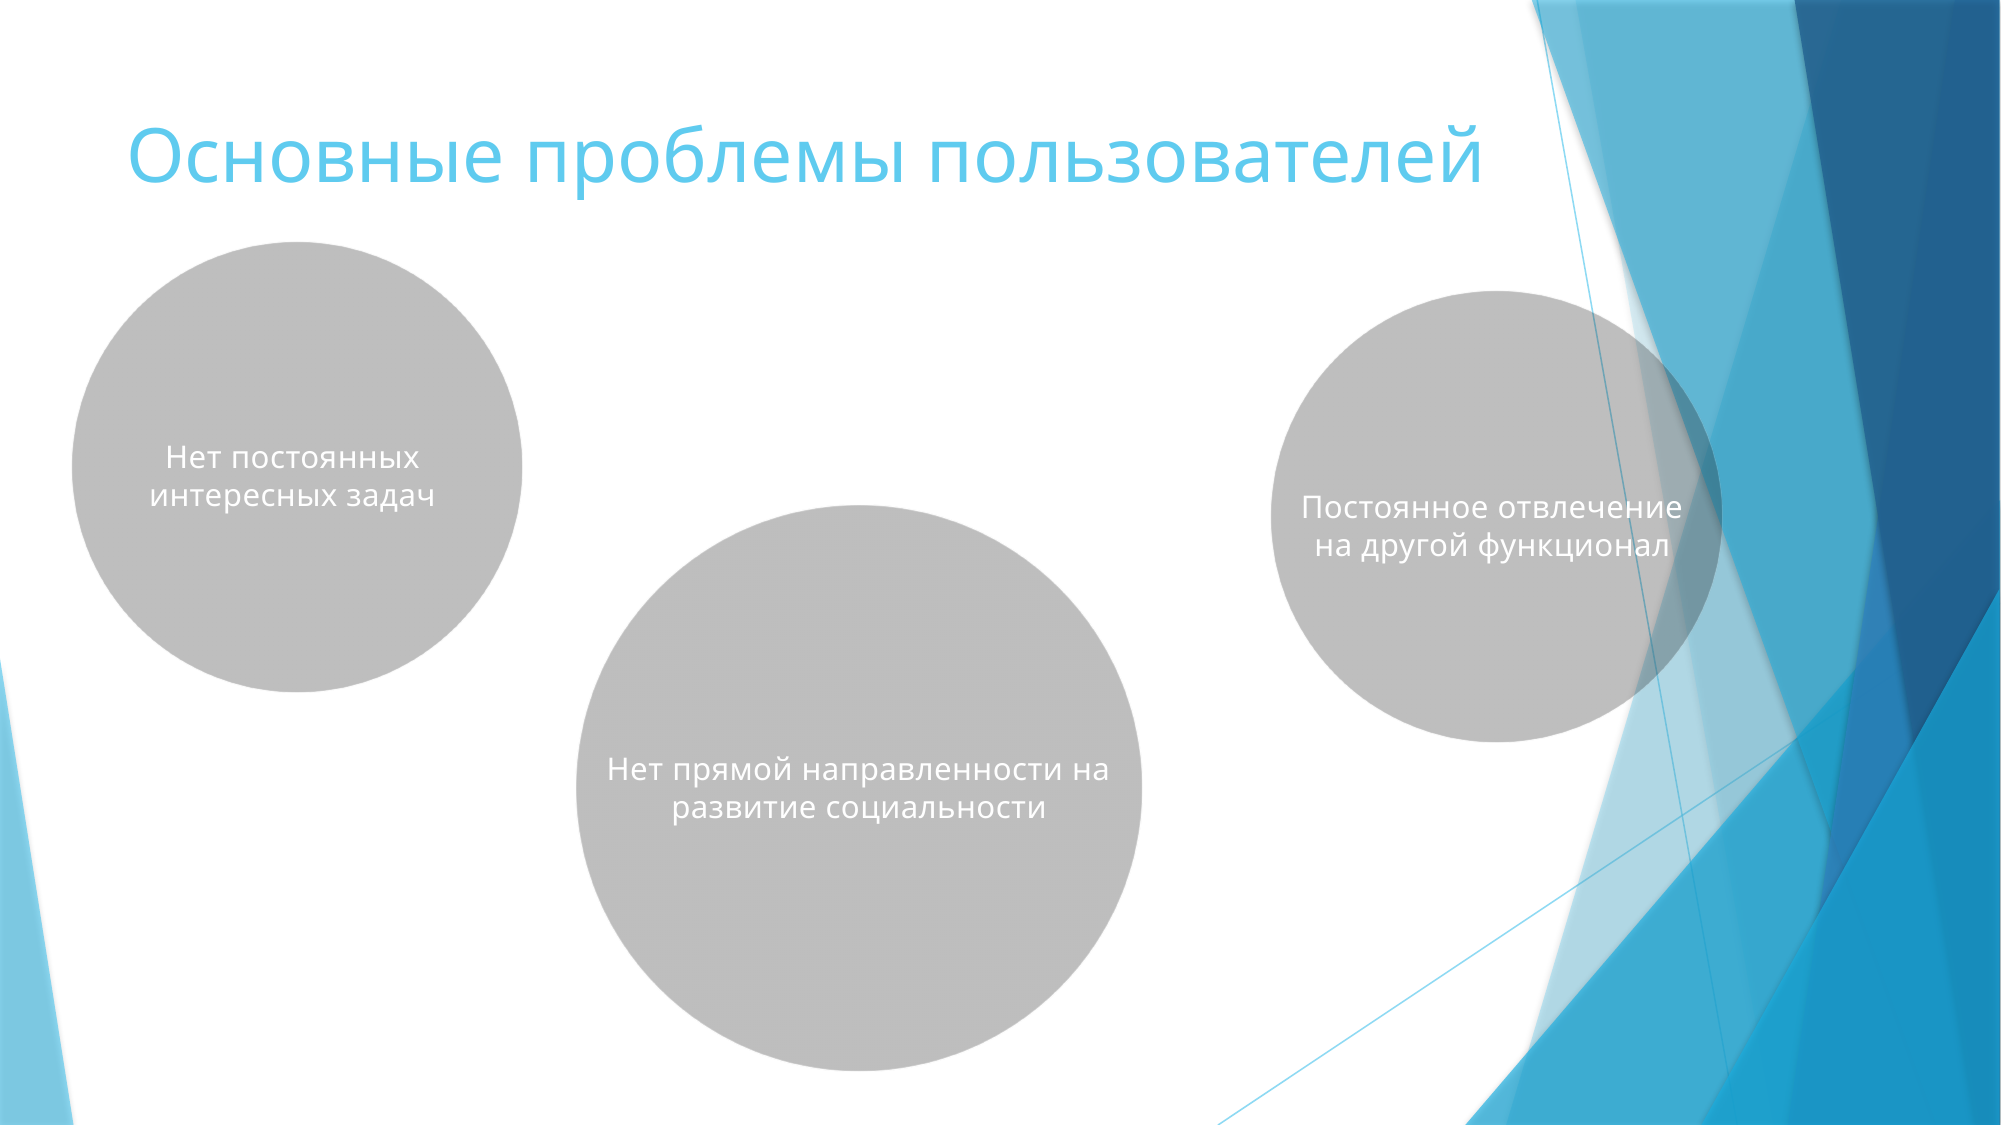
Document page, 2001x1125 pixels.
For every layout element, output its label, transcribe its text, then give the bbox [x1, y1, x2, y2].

picture [1270, 290, 1724, 743]
picture [70, 240, 524, 694]
picture [575, 503, 1144, 1072]
title Основные проблемы пользователей [111, 99, 1522, 317]
